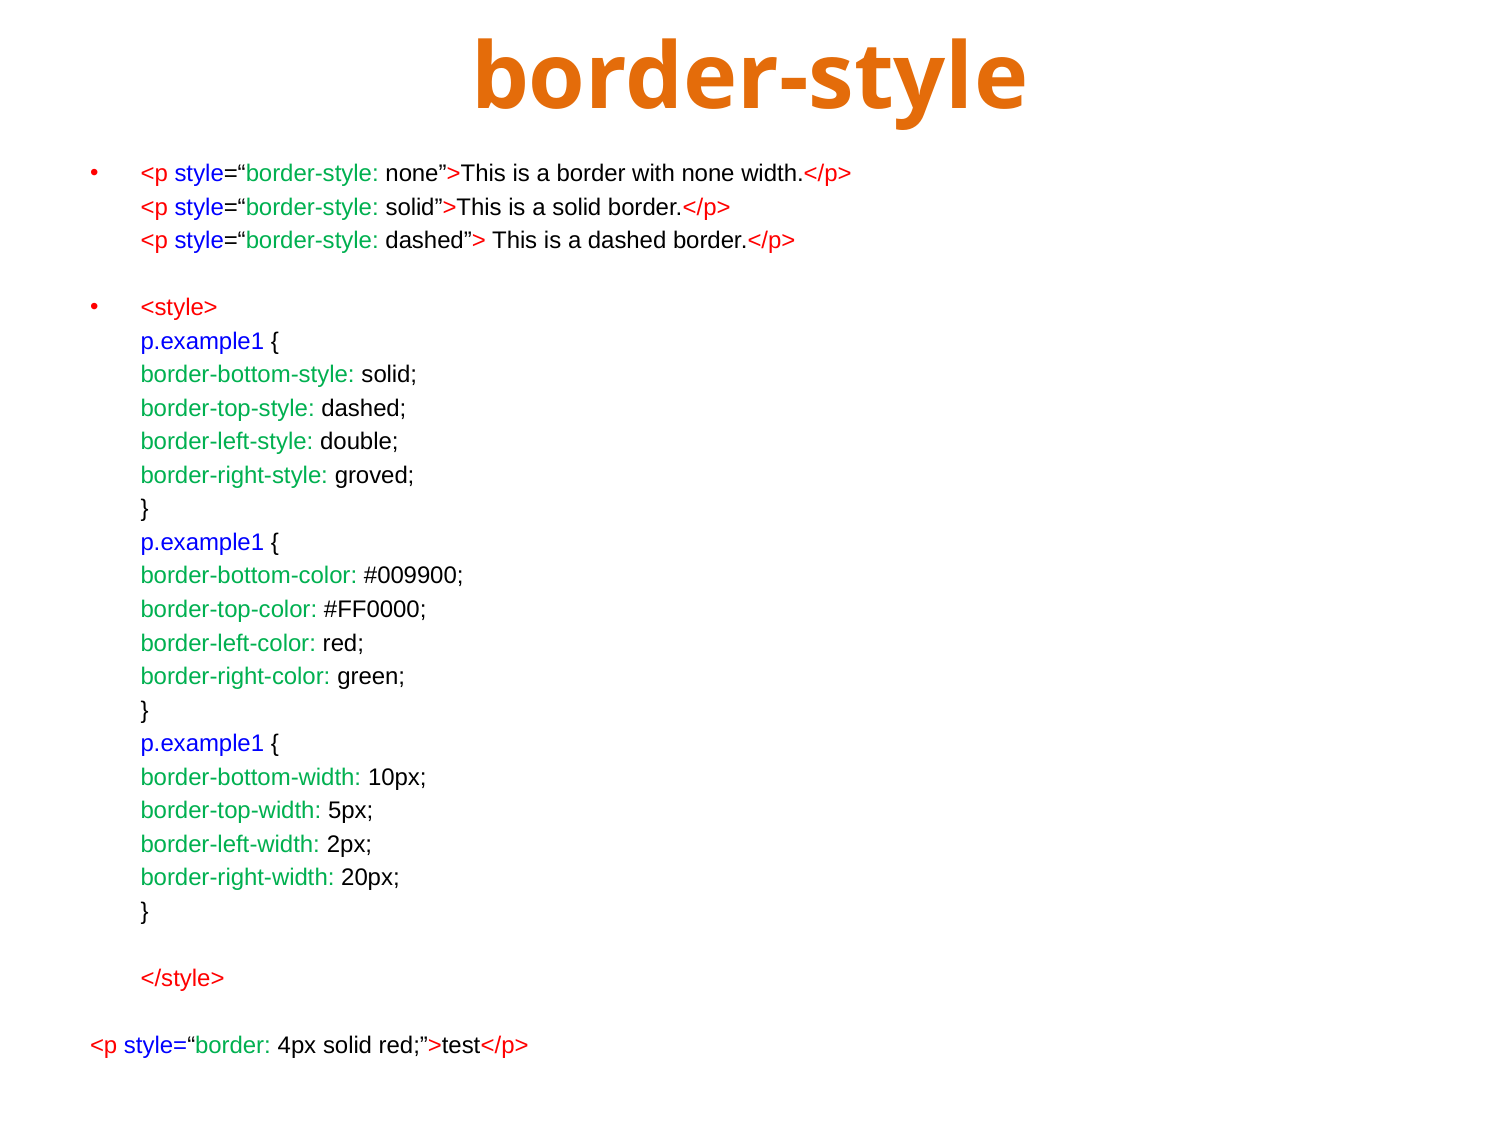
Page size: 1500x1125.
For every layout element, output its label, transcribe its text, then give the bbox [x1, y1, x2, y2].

list <p style=“border-style: none”>This is a border with none width.</p> <p style=“border-style: solid”>This is a solid border.</p> <p style=“border-style: dashed”> This is a dashed border.</p> <style> p.example1 { border-bottom-style: solid; border-top-style: dashed; border-left-style: double; border-right-style: groved; } p.example1 { border-bottom-color: #009900; border-top-color: #FF0000; border-left-color: red; border-right-color: green; } p.example1 { border-bottom-width: 10px; border-top-width: 5px; border-left-width: 2px; border-right-width: 20px; } </style> <p style=“border: 4px solid red;”>test</p> [75, 149, 1463, 1075]
title border-style [75, 19, 1425, 125]
